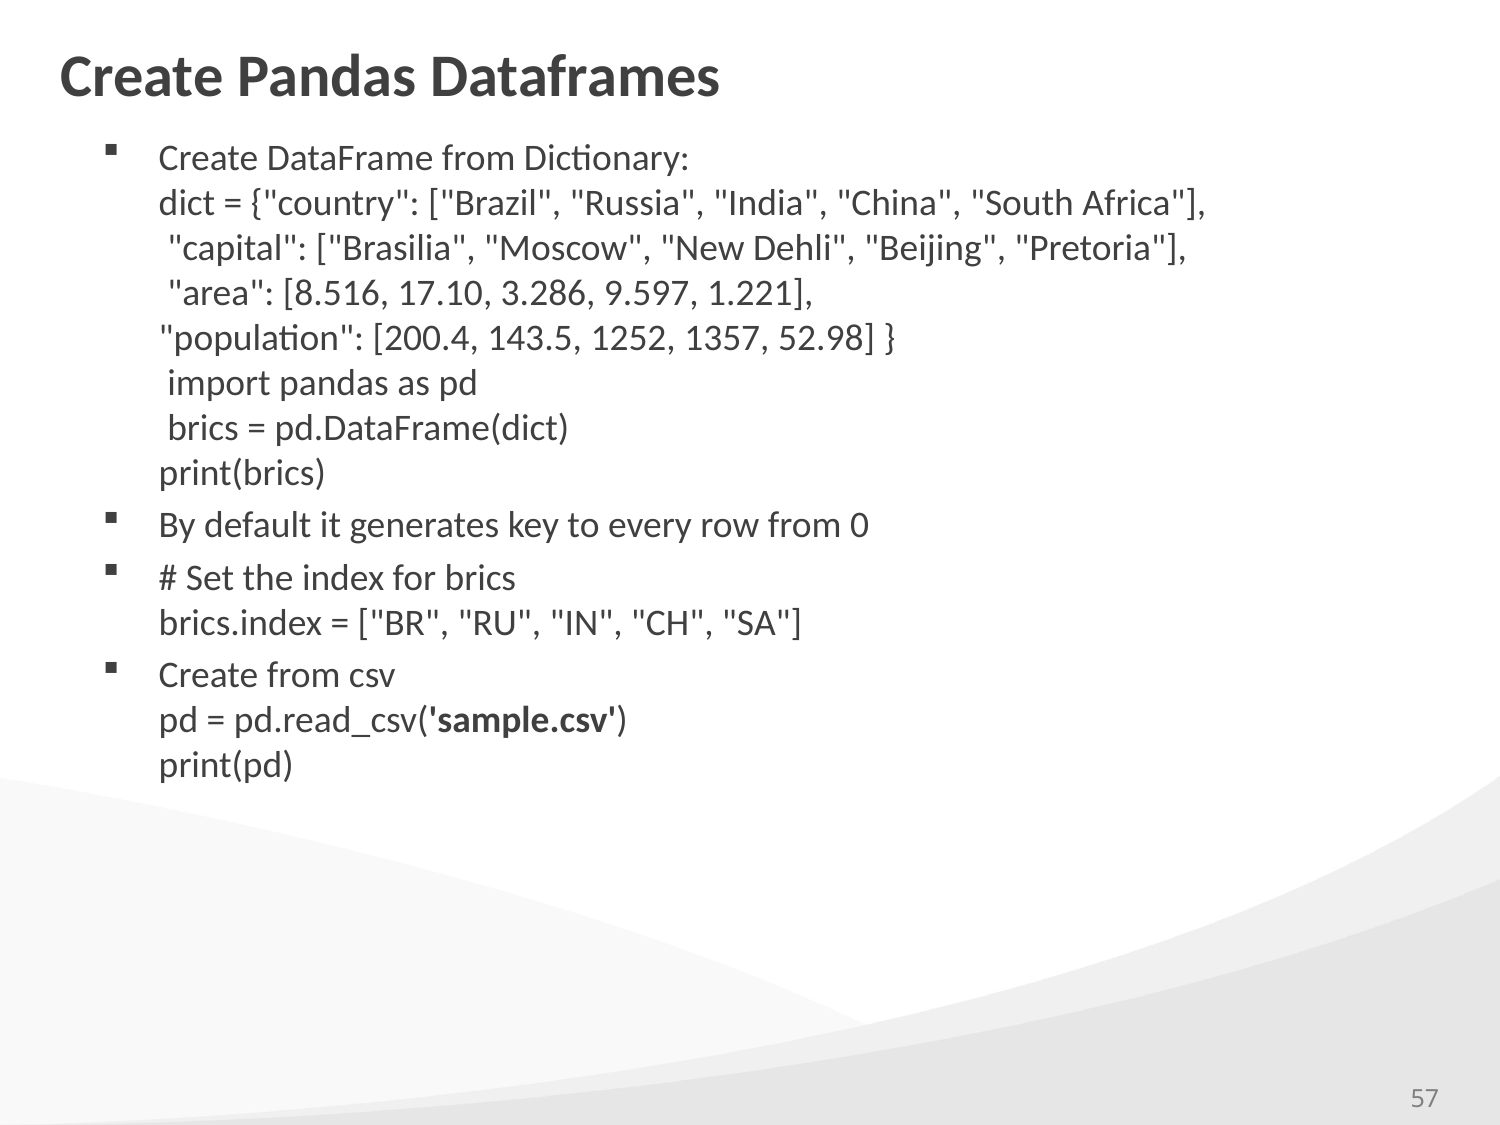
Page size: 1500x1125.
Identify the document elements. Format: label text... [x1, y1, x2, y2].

list Create DataFrame from Dictionary: dict = {"country": ["Brazil", "Russia", "India", "China", "South Africa"], "capital": ["Brasilia", "Moscow", "New Dehli", "Beijing", "Pretoria"], "area": [8.516, 17.10, 3.286, 9.597, 1.221], "population": [200.4, 143.5, 1252, 1357, 52.98] } import pandas as pd brics = pd.DataFrame(dict) print(brics) By default it generates key to every row from 0 # Set the index for brics brics.index = ["BR", "RU", "IN", "CH", "SA"] Create from csv pd = pd.read_csv('sample.csv') print(pd) [87, 125, 1438, 813]
title Create Pandas Dataframes [45, 24, 1450, 120]
picture [0, 0, 1500, 1125]
